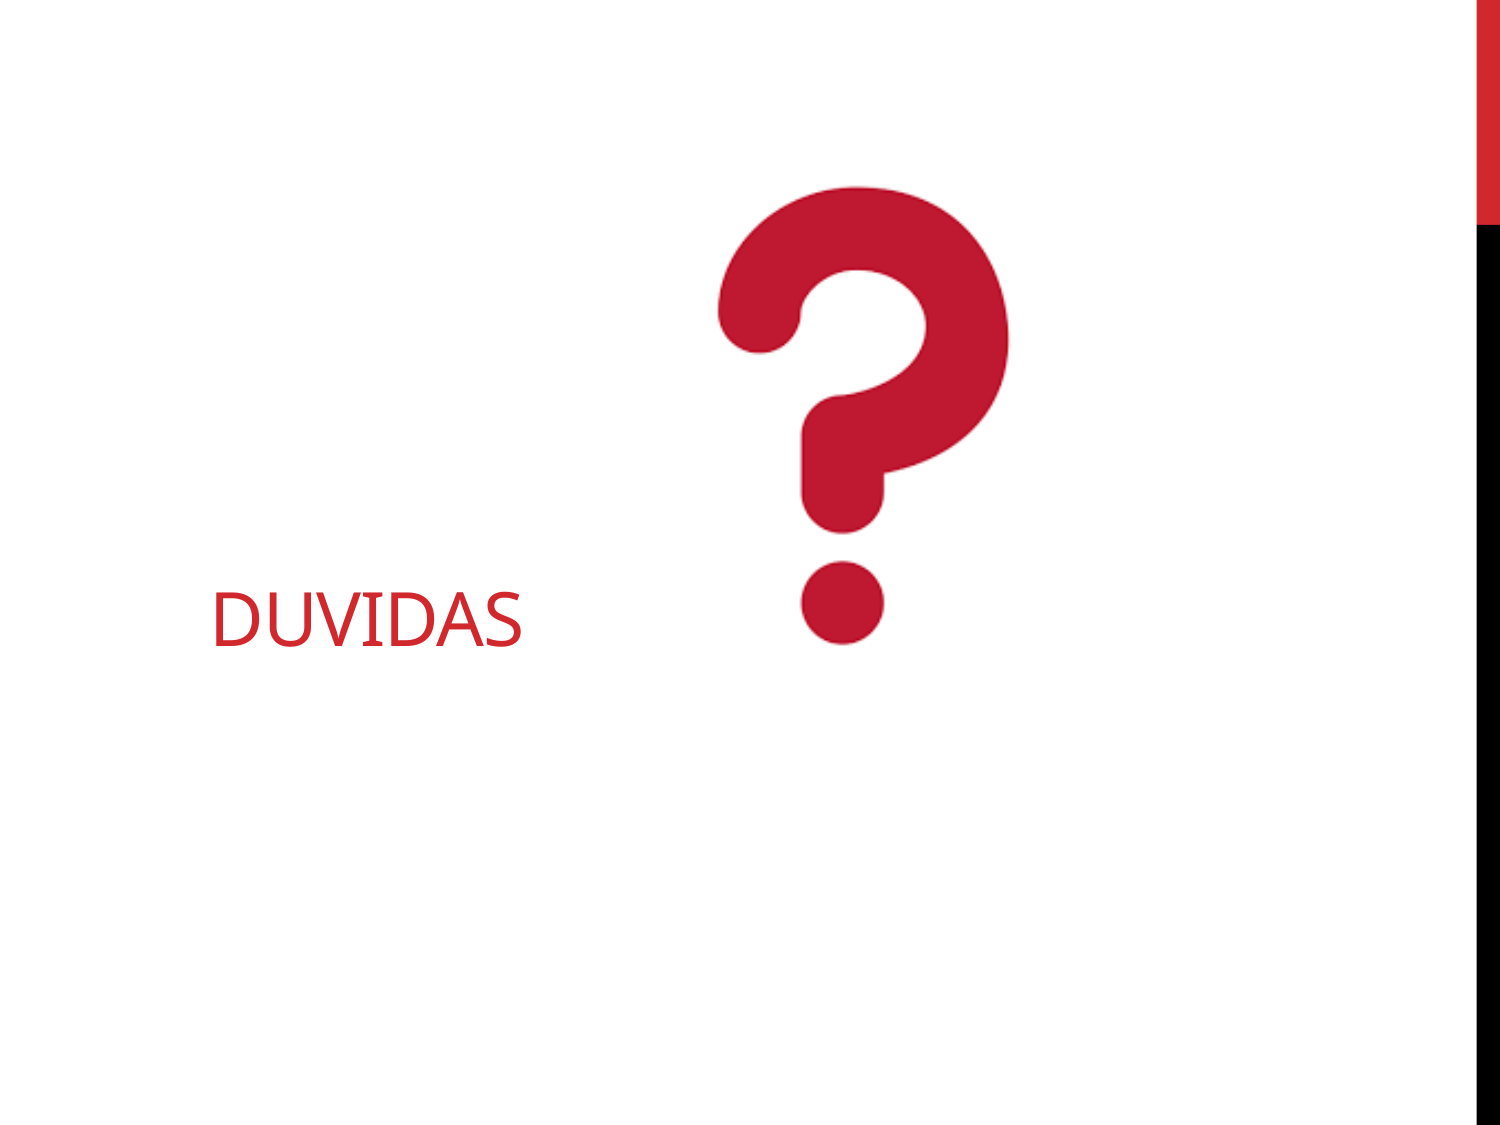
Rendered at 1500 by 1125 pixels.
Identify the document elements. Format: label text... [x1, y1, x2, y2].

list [607, 160, 1107, 659]
title Duvidas [194, 444, 1145, 670]
